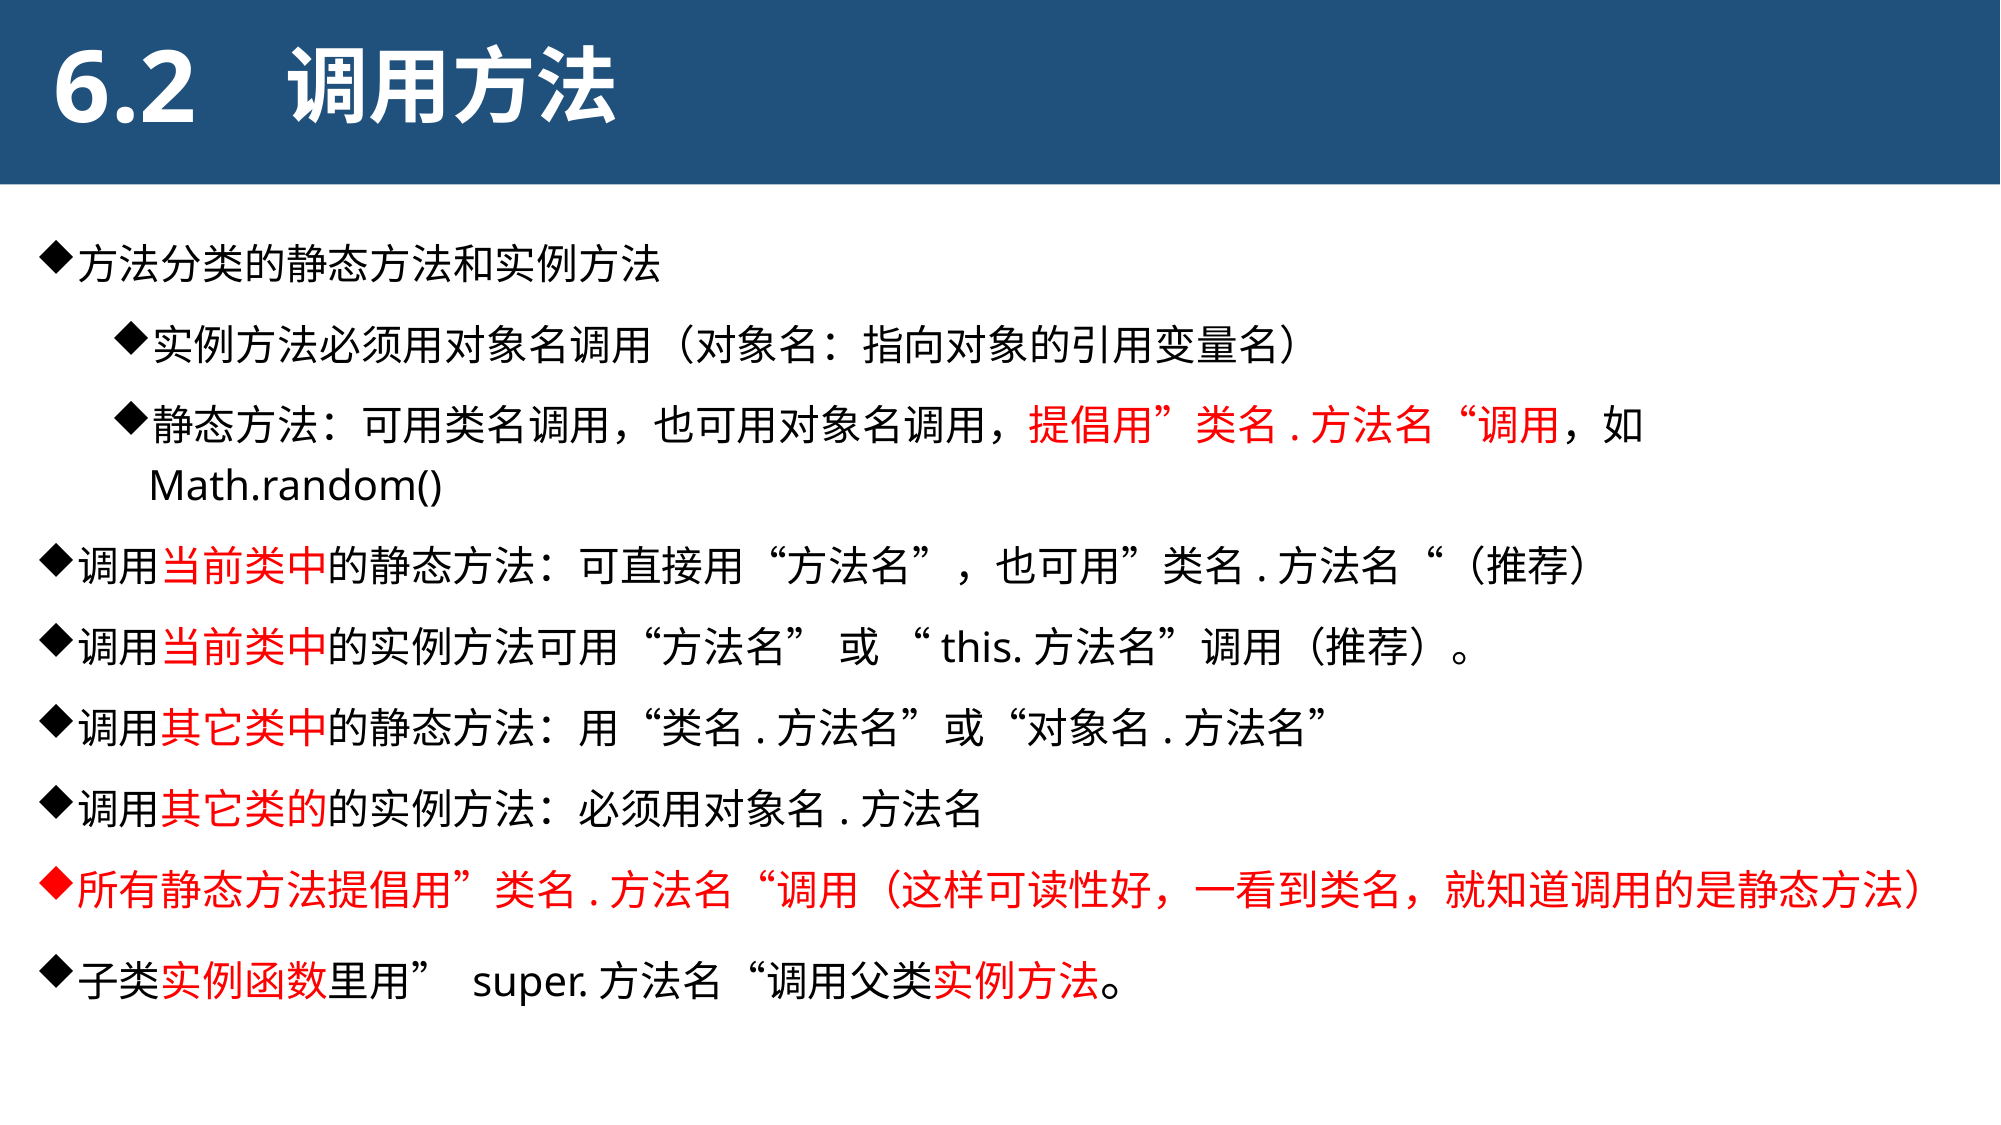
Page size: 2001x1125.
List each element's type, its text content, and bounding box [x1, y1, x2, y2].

list 调用方法 [270, 36, 1484, 119]
list 6.2 [38, 28, 244, 166]
text_box 方法分类的静态方法和实例方法 实例方法必须用对象名调用（对象名：指向对象的引用变量名） 静态方法：可用类名调用，也可用对象名调用，提倡用”类名.方法名“调用，如Math.random() 调用当前类中的静态方法：可直接用“方法名”，也可用”类名.方法名“（推荐） 调用当前类中的实例方法可用“方法名” 或 “this.方法名”调用（推荐）。 调用其它类中的静态方法：用“类名.方法名”或“对象名.方法名” 调用其它类的的实例方法：必须用对象名.方法名 所有静态方法提倡用”类名.方法名“调用（这样可读性好，一看到类名，就知道调用的是静态方法） 子类实例函数里用” super.方法名“调用父类实例方法。 [20, 220, 1962, 988]
